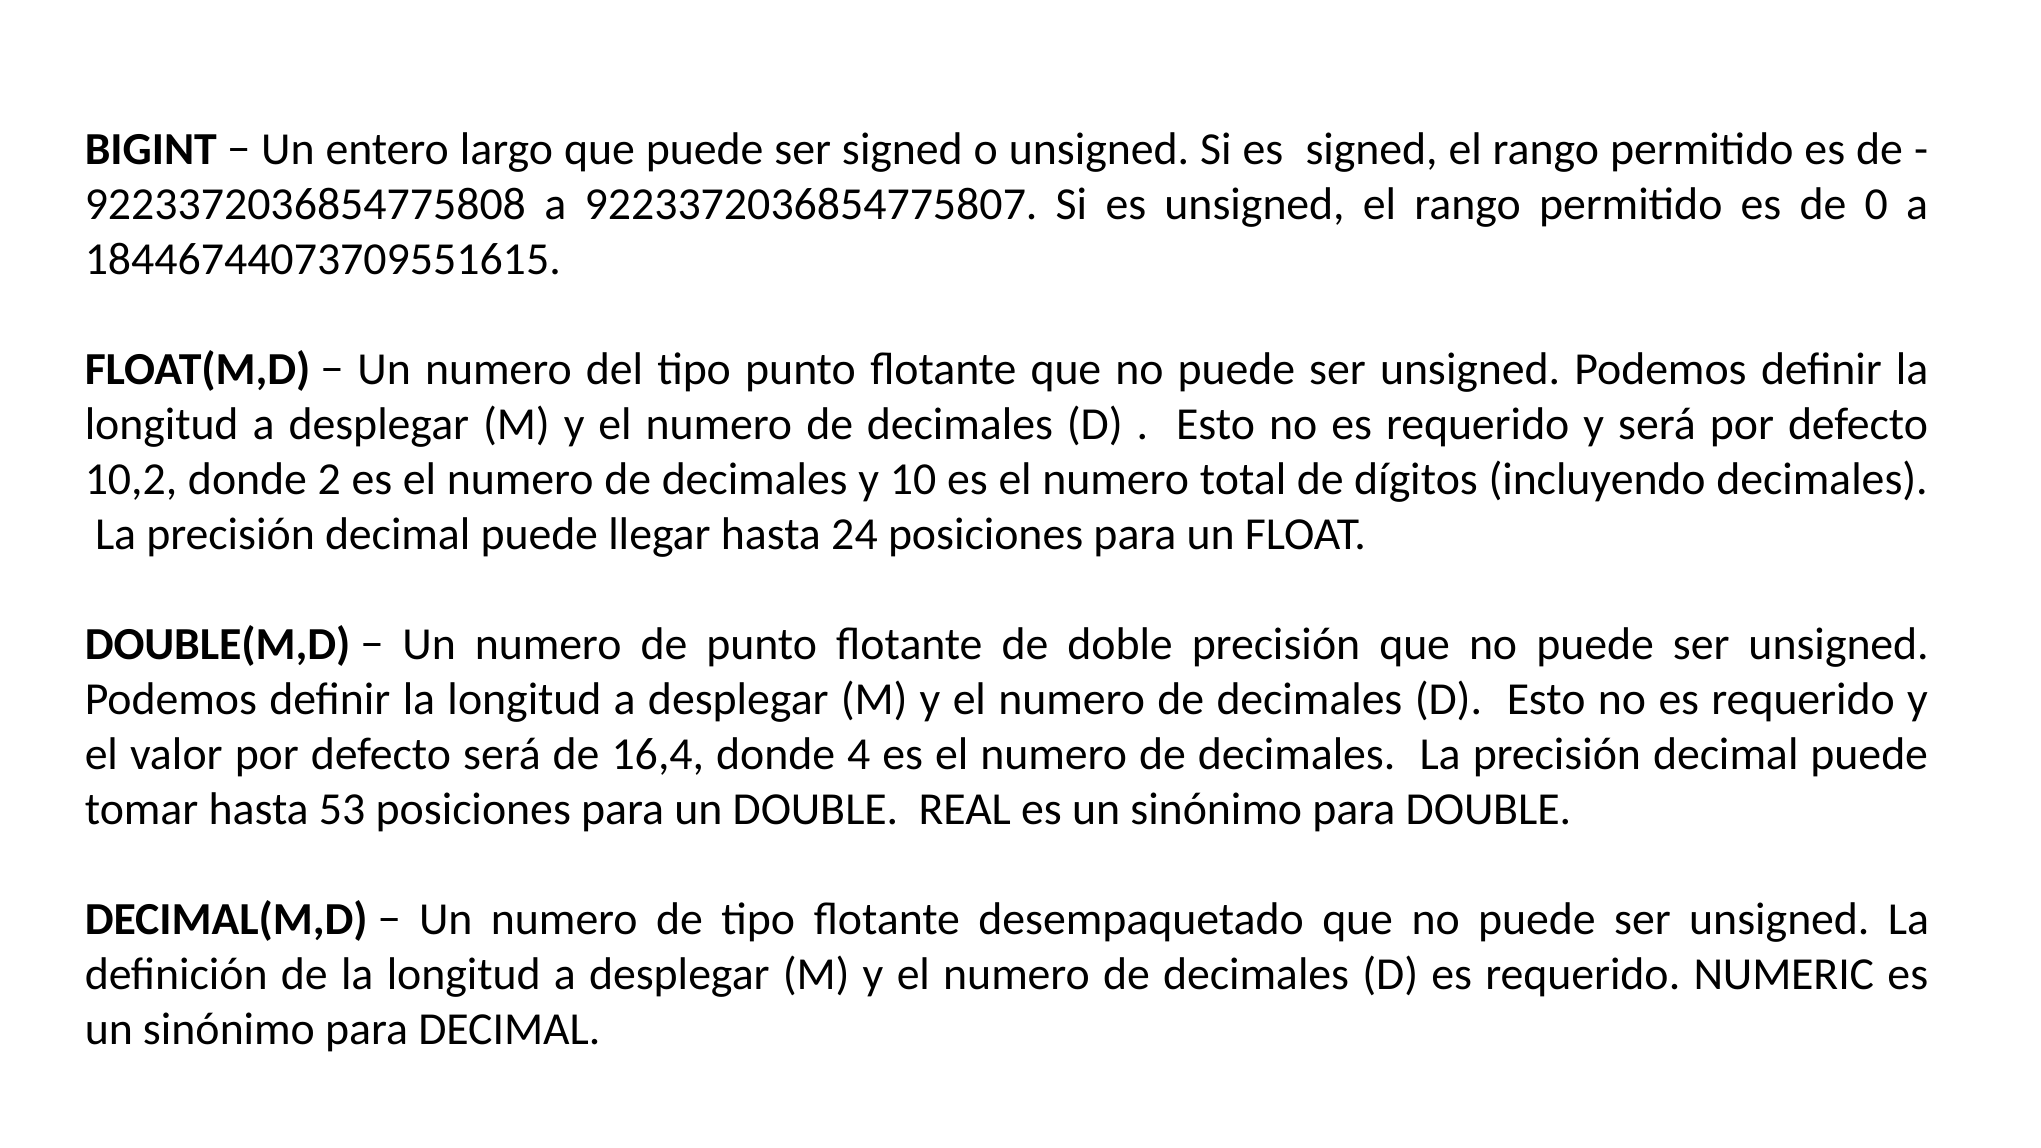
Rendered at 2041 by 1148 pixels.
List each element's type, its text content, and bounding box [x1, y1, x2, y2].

text_box BIGINT − Un entero largo que puede ser signed o unsigned. Si es signed, el rango permitido es de -9223372036854775808 a 9223372036854775807. Si es unsigned, el rango permitido es de 0 a 18446744073709551615. FLOAT(M,D) − Un numero del tipo punto flotante que no puede ser unsigned. Podemos definir la longitud a desplegar (M) y el numero de decimales (D) . Esto no es requerido y será por defecto 10,2, donde 2 es el numero de decimales y 10 es el numero total de dígitos (incluyendo decimales). La precisión decimal puede llegar hasta 24 posiciones para un FLOAT. DOUBLE(M,D) − Un numero de punto flotante de doble precisión que no puede ser unsigned. Podemos definir la longitud a desplegar (M) y el numero de decimales (D). Esto no es requerido y el valor por defecto será de 16,4, donde 4 es el numero de decimales. La precisión decimal puede tomar hasta 53 posiciones para un DOUBLE. REAL es un sinónimo para DOUBLE. DECIMAL(M,D) − Un numero de tipo flotante desempaquetado que no puede ser unsigned. La definición de la longitud a desplegar (M) y el numero de decimales (D) es requerido. NUMERIC es un sinónimo para DECIMAL. [69, 111, 1945, 1148]
